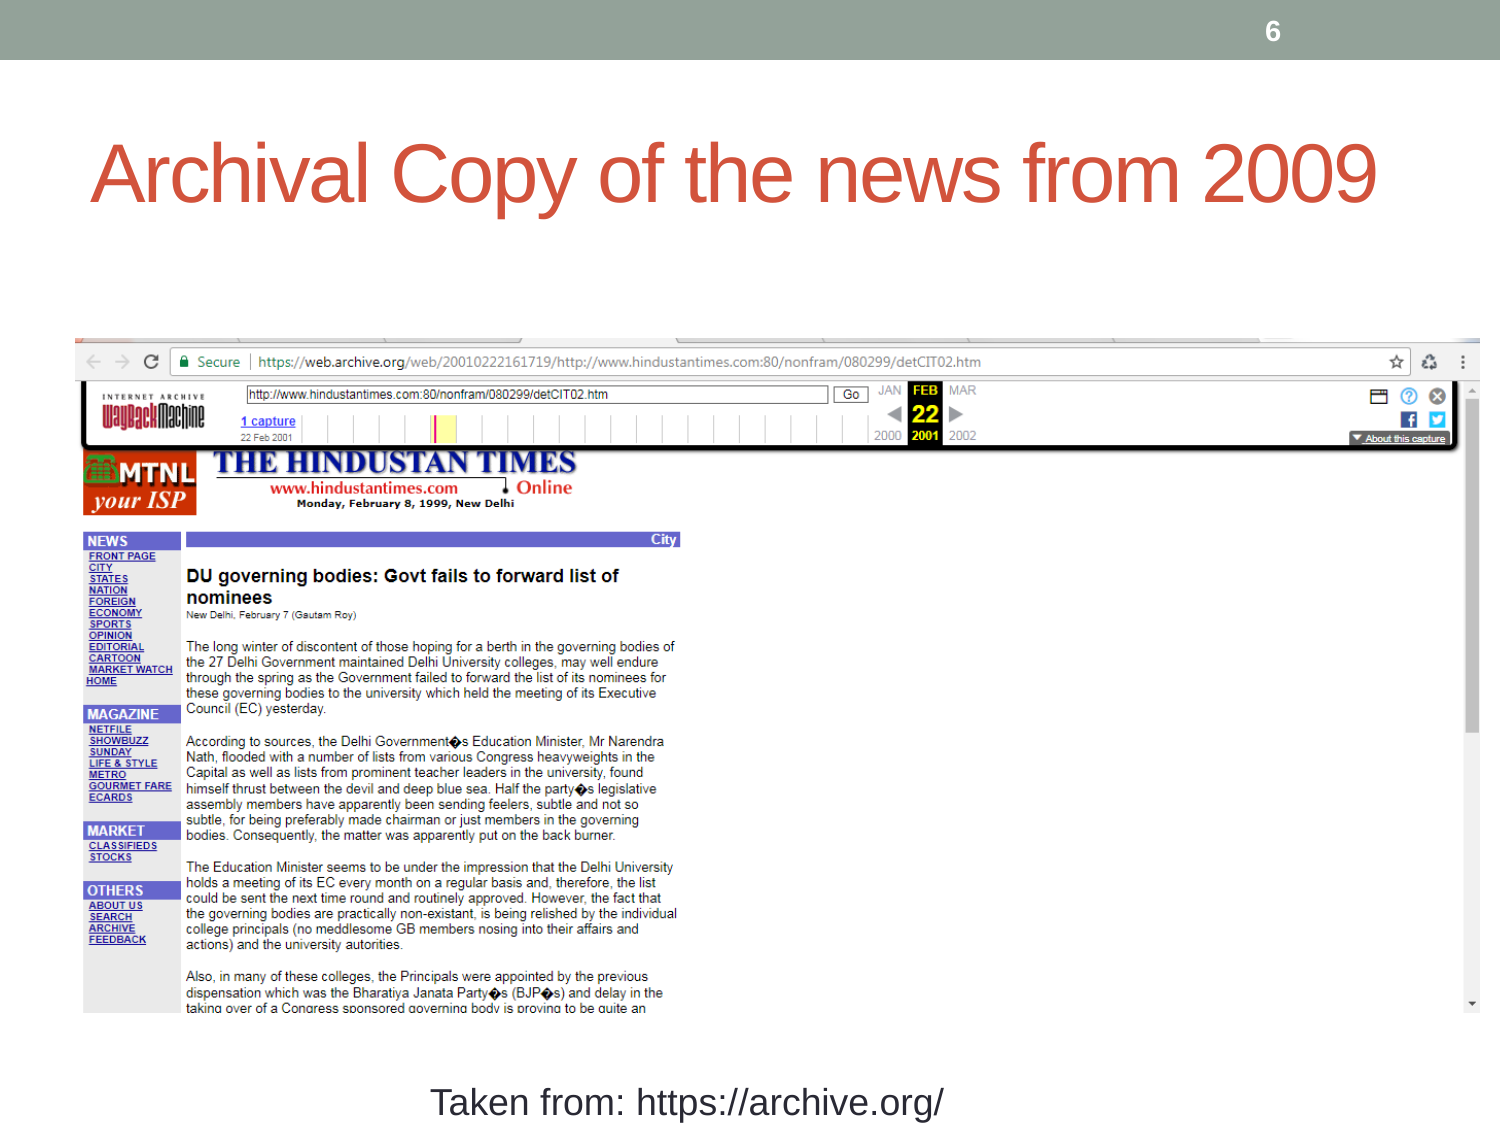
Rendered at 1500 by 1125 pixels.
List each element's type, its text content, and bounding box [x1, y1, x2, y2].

title Archival Copy of the news from 2009 [75, 87, 1425, 250]
text_box Taken from: https://archive.org/ [415, 1070, 960, 1125]
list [74, 338, 1480, 1013]
slide_number 6 [1250, 3, 1425, 57]
